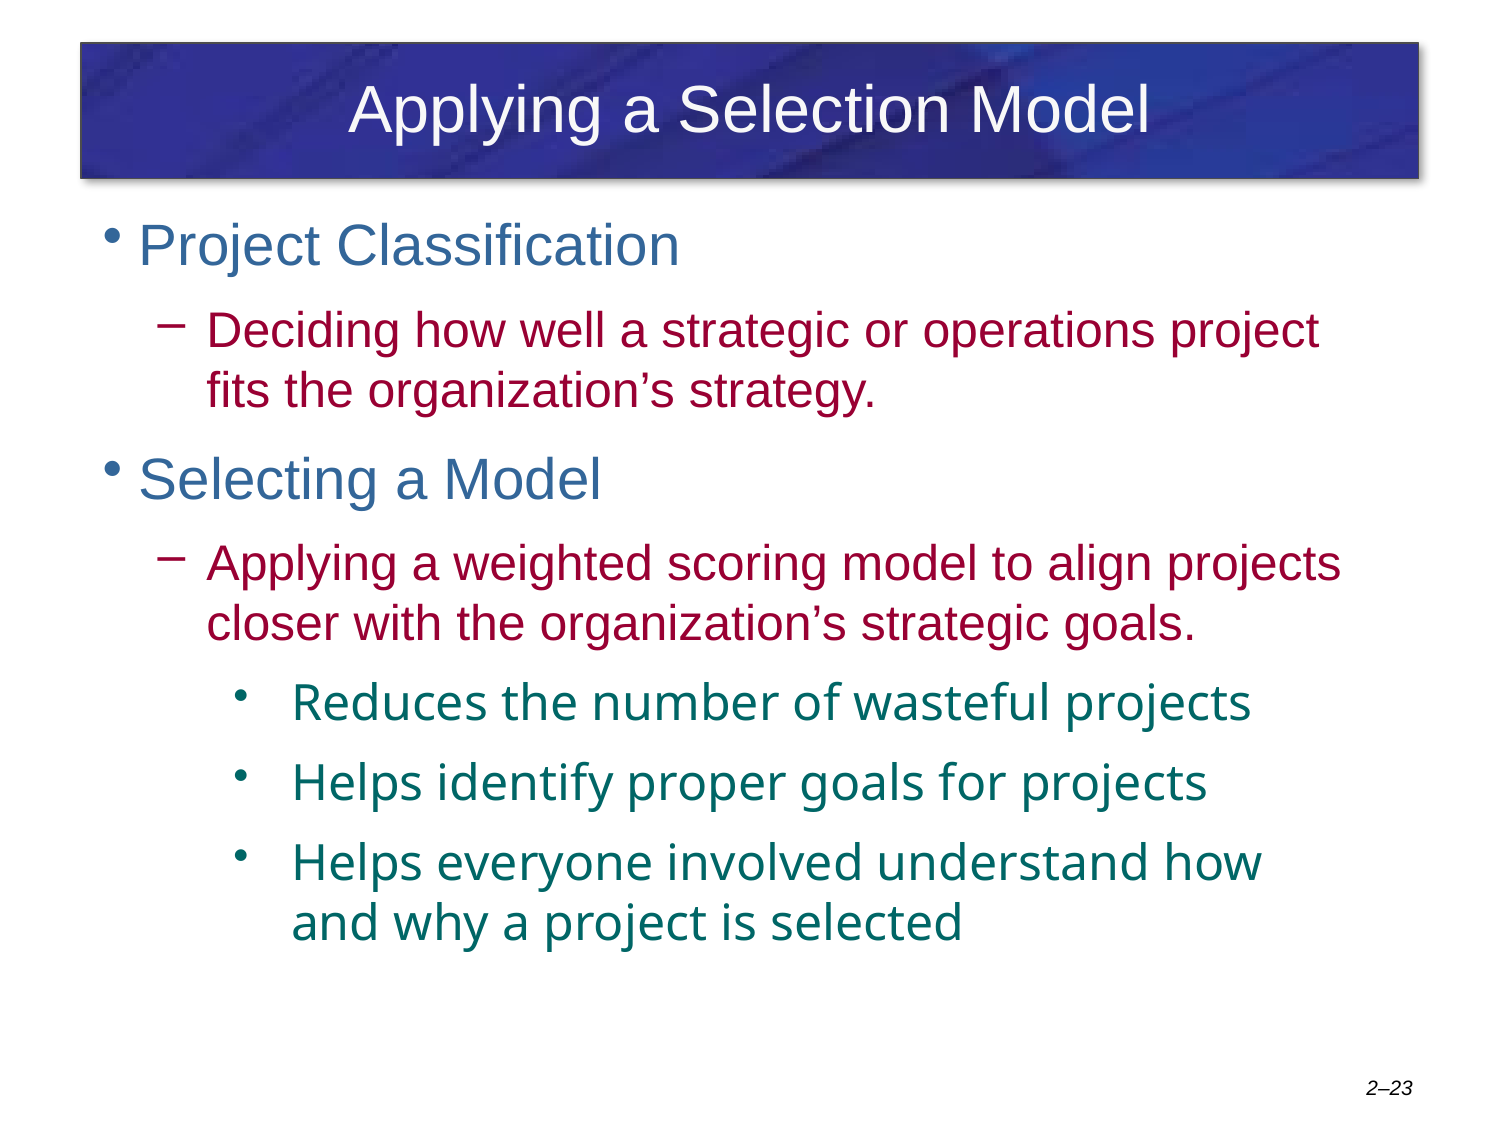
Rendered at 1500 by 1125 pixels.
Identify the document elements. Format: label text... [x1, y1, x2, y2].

title Applying a Selection Model [80, 42, 1419, 179]
slide_number 2–23 [1065, 1074, 1413, 1100]
list Project Classification Deciding how well a strategic or operations project fits the organization’s strategy. Selecting a Model Applying a weighted scoring model to align projects closer with the organization’s strategic goals. Reduces the number of wasteful projects Helps identify proper goals for projects Helps everyone involved understand how and why a project is selected [87, 200, 1380, 1000]
